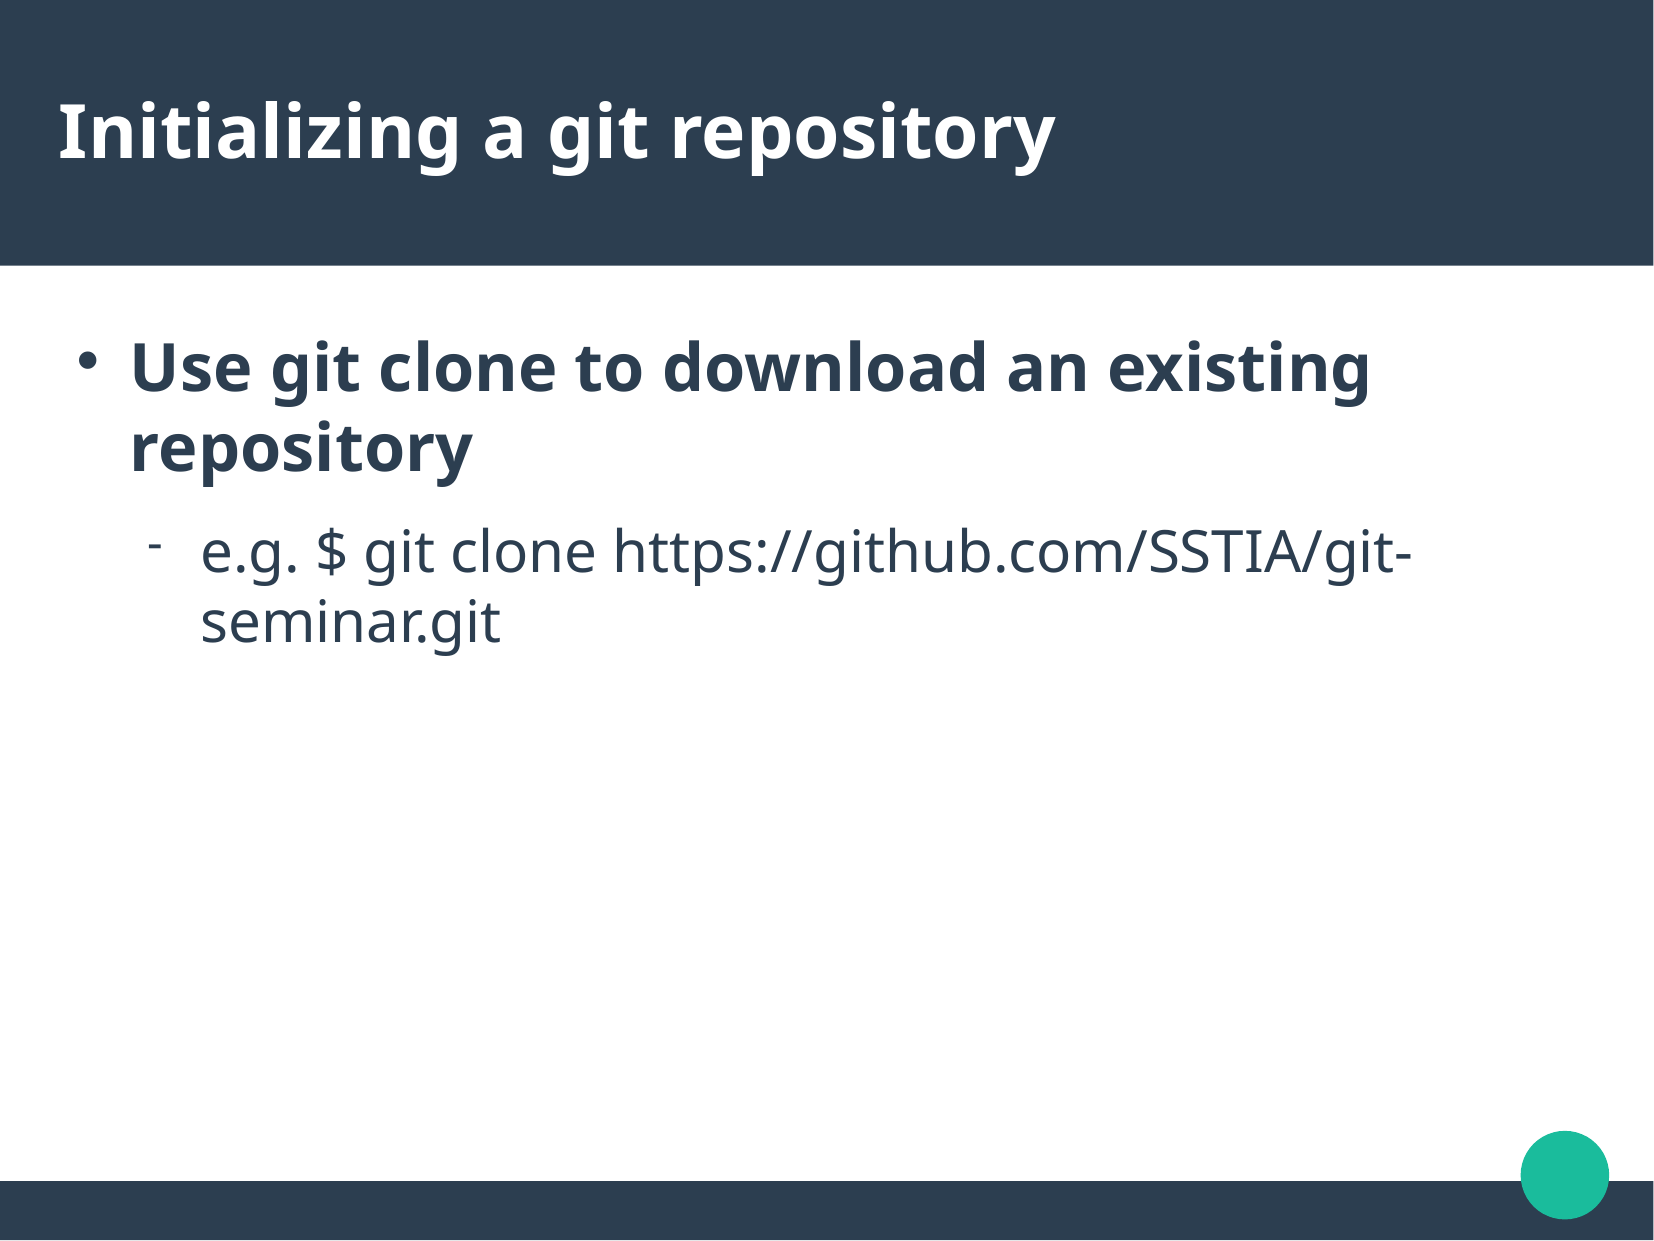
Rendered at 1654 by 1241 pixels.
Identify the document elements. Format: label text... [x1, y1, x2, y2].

text_box Use git clone to download an existing repository e.g. $ git clone https://github.com/SSTIA/git-seminar.git [58, 324, 1595, 1152]
text_box Initializing a git repository [58, 49, 1595, 207]
